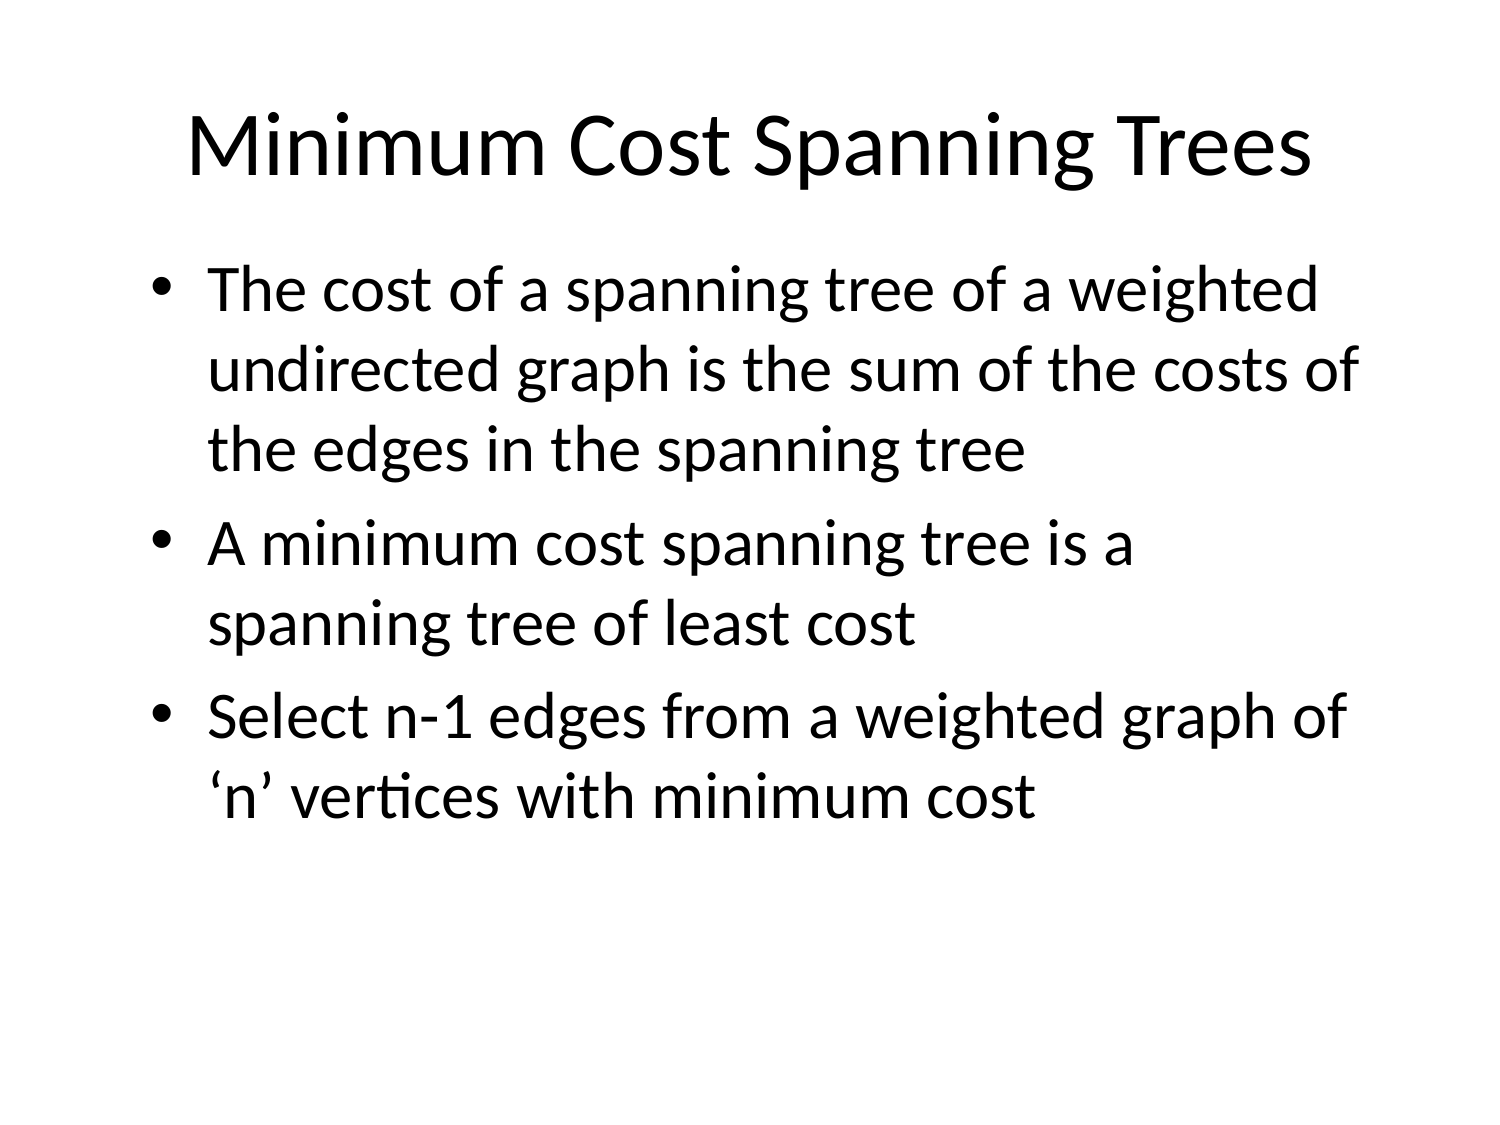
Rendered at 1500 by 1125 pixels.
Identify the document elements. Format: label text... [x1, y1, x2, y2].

title Minimum Cost Spanning Trees [75, 45, 1425, 233]
list The cost of a spanning tree of a weighted undirected graph is the sum of the costs of the edges in the spanning tree A minimum cost spanning tree is a spanning tree of least cost Select n-1 edges from a weighted graph of ‘n’ vertices with minimum cost [135, 237, 1398, 1077]
